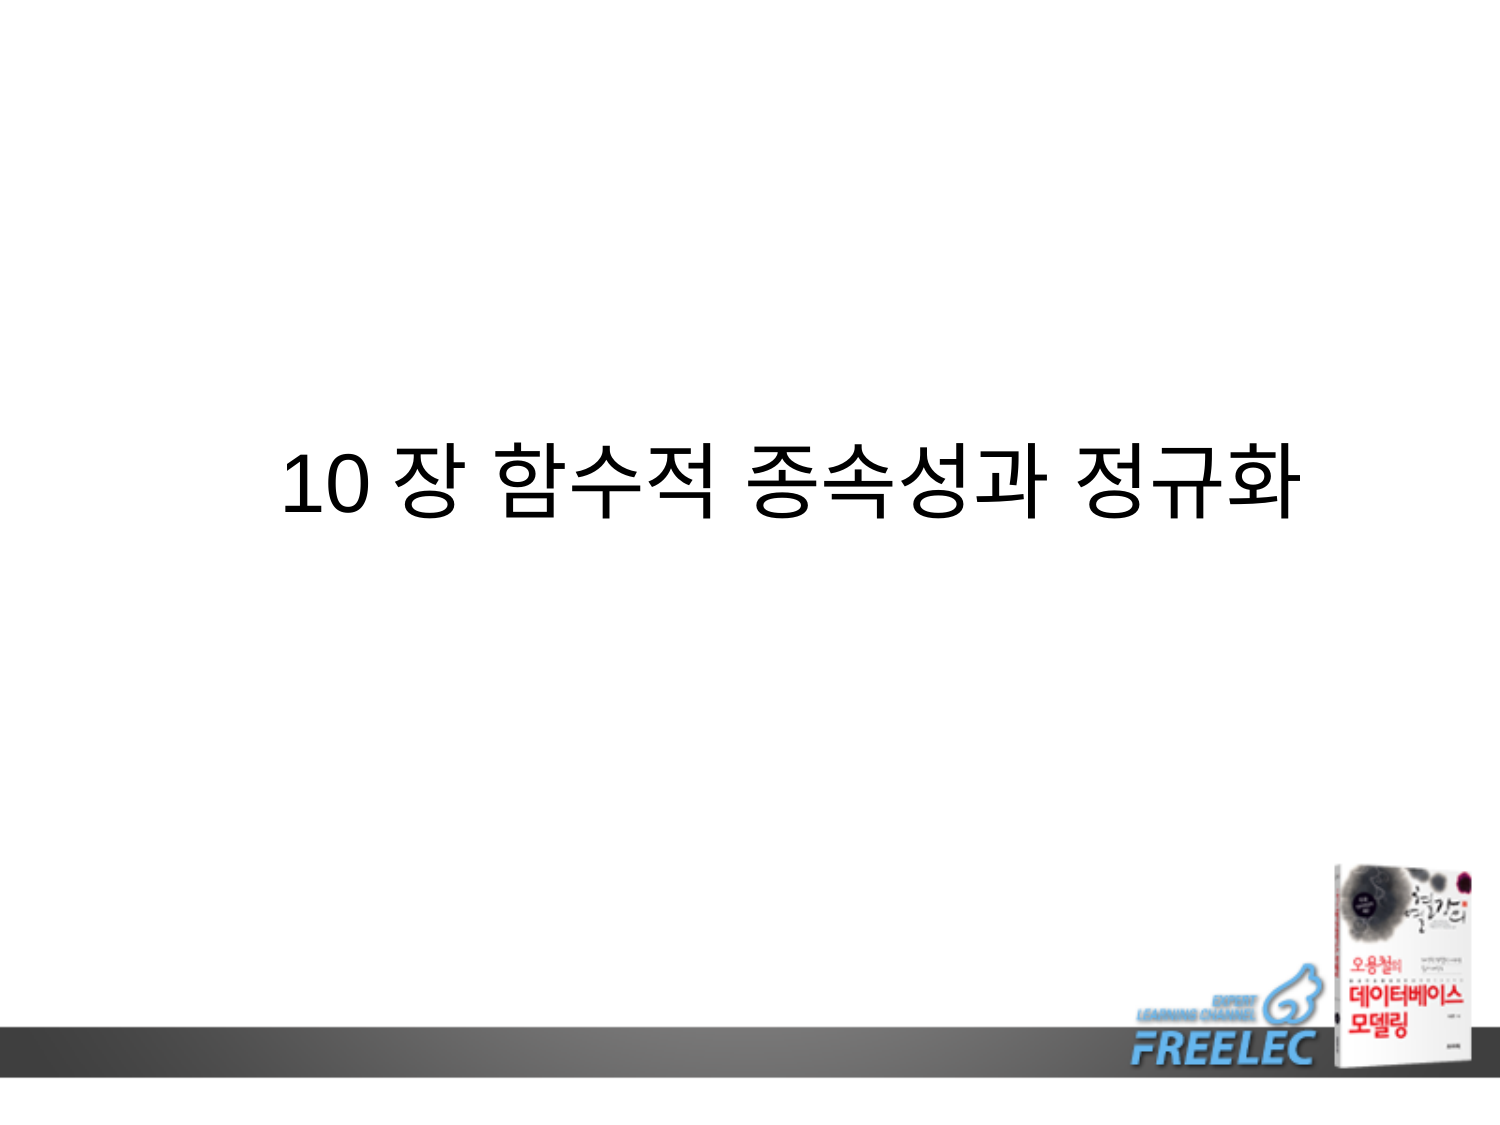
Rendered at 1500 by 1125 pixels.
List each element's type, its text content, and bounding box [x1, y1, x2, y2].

text_box 10장 함수적 종속성과 정규화 [264, 421, 1319, 537]
picture [0, 702, 1500, 1125]
